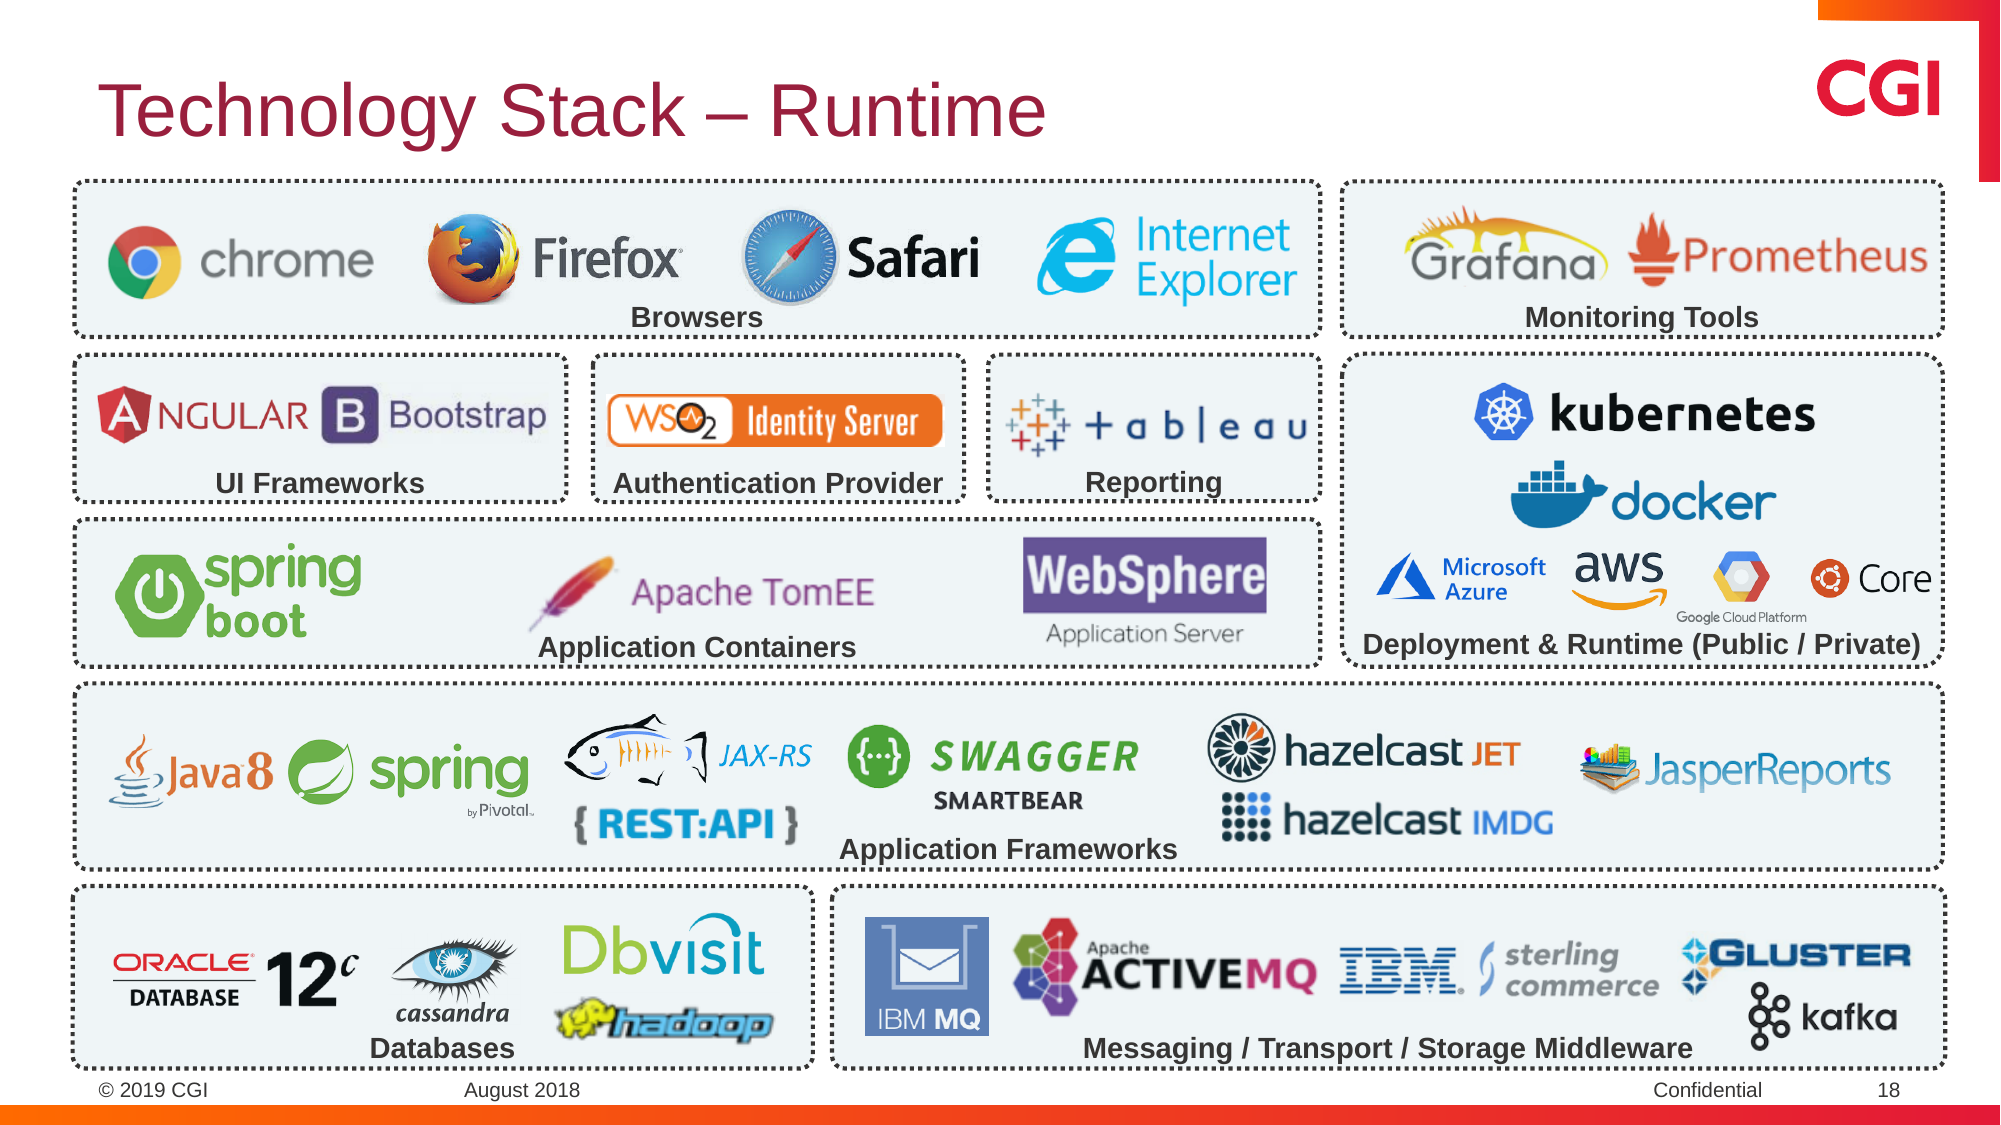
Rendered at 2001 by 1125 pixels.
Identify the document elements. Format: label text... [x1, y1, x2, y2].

text_box Messaging / Transport / Storage Middleware [832, 886, 1946, 1069]
text_box Confidential [1599, 1075, 1816, 1104]
picture [516, 541, 885, 640]
picture [1676, 931, 1915, 1054]
picture [605, 393, 945, 447]
text_box UI Frameworks [74, 354, 567, 503]
picture [388, 933, 522, 1025]
picture [104, 734, 275, 819]
picture [865, 917, 989, 1036]
picture [1505, 455, 1780, 530]
picture [1562, 542, 1936, 630]
picture [1002, 388, 1309, 463]
text_box Deployment & Runtime (Public / Private) [1342, 353, 1943, 667]
picture [104, 218, 376, 305]
text_box Application Containers [74, 519, 1321, 667]
picture [1574, 736, 1895, 802]
picture [1033, 210, 1299, 310]
picture [1403, 203, 1612, 287]
picture [562, 708, 814, 791]
picture [285, 734, 536, 823]
text_box Authentication Provider [592, 354, 965, 503]
picture [1217, 787, 1558, 847]
text_box Reporting [988, 354, 1321, 502]
picture [1022, 535, 1269, 649]
text_box Monitoring Tools [1342, 181, 1943, 338]
picture [737, 203, 983, 309]
picture [1615, 207, 1932, 293]
picture [552, 991, 781, 1051]
picture [563, 796, 803, 853]
picture [1010, 913, 1321, 1026]
text_box Application Frameworks [74, 683, 1943, 870]
picture [1199, 706, 1530, 785]
text_box Browsers [74, 180, 1321, 337]
picture [844, 717, 1141, 814]
picture [1469, 376, 1821, 445]
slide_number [414, 1075, 631, 1103]
slide_number 18 [1857, 1075, 1901, 1104]
picture [318, 382, 551, 448]
picture [422, 209, 688, 306]
picture [1336, 934, 1662, 1006]
title Technology Stack – Runtime [97, 30, 1737, 182]
picture [1376, 548, 1548, 607]
picture [111, 539, 364, 642]
picture [92, 383, 311, 448]
picture [562, 912, 770, 987]
picture [108, 946, 362, 1013]
text_box Databases [72, 886, 813, 1069]
